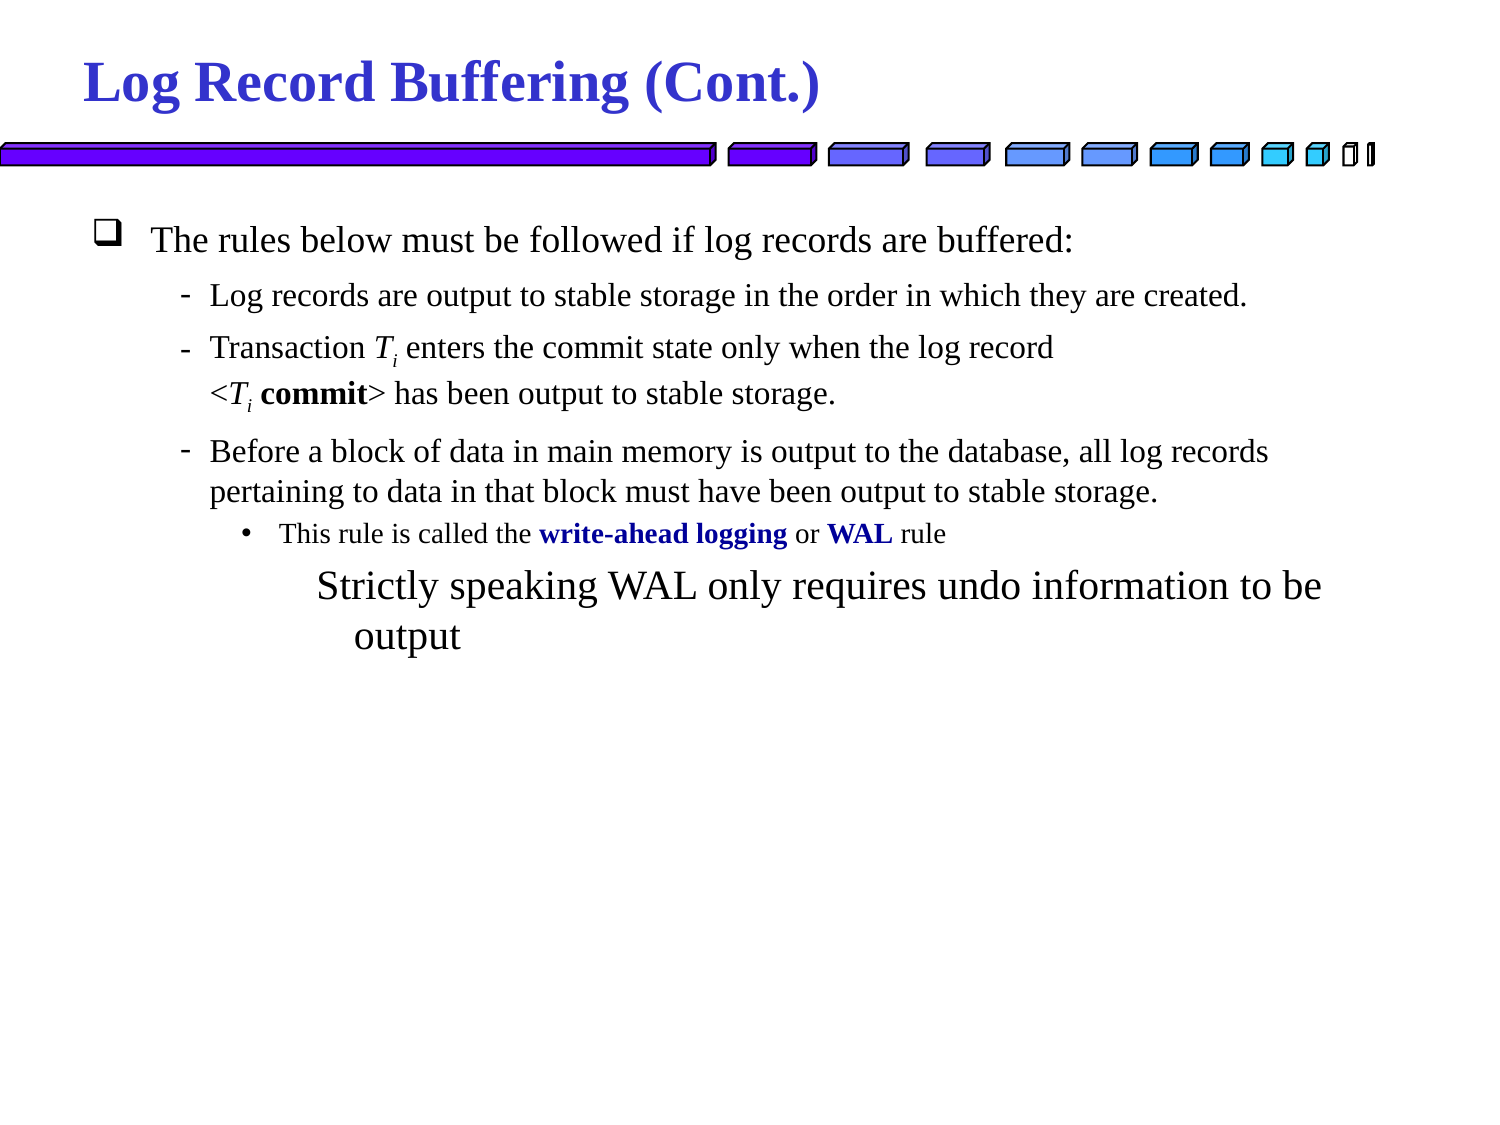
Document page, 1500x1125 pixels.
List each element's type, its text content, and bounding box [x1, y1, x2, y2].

title Log Record Buffering (Cont.) [67, 18, 1433, 138]
list The rules below must be followed if log records are buffered: Log records are output to stable storage in the order in which they are created. Transaction Ti enters the commit state only when the log record <Ti commit> has been output to stable storage. Before a block of data in main memory is output to the database, all log records pertaining to data in that block must have been output to stable storage. This rule is called the write-ahead logging or WAL rule Strictly speaking WAL only requires undo information to be output [76, 208, 1370, 1059]
